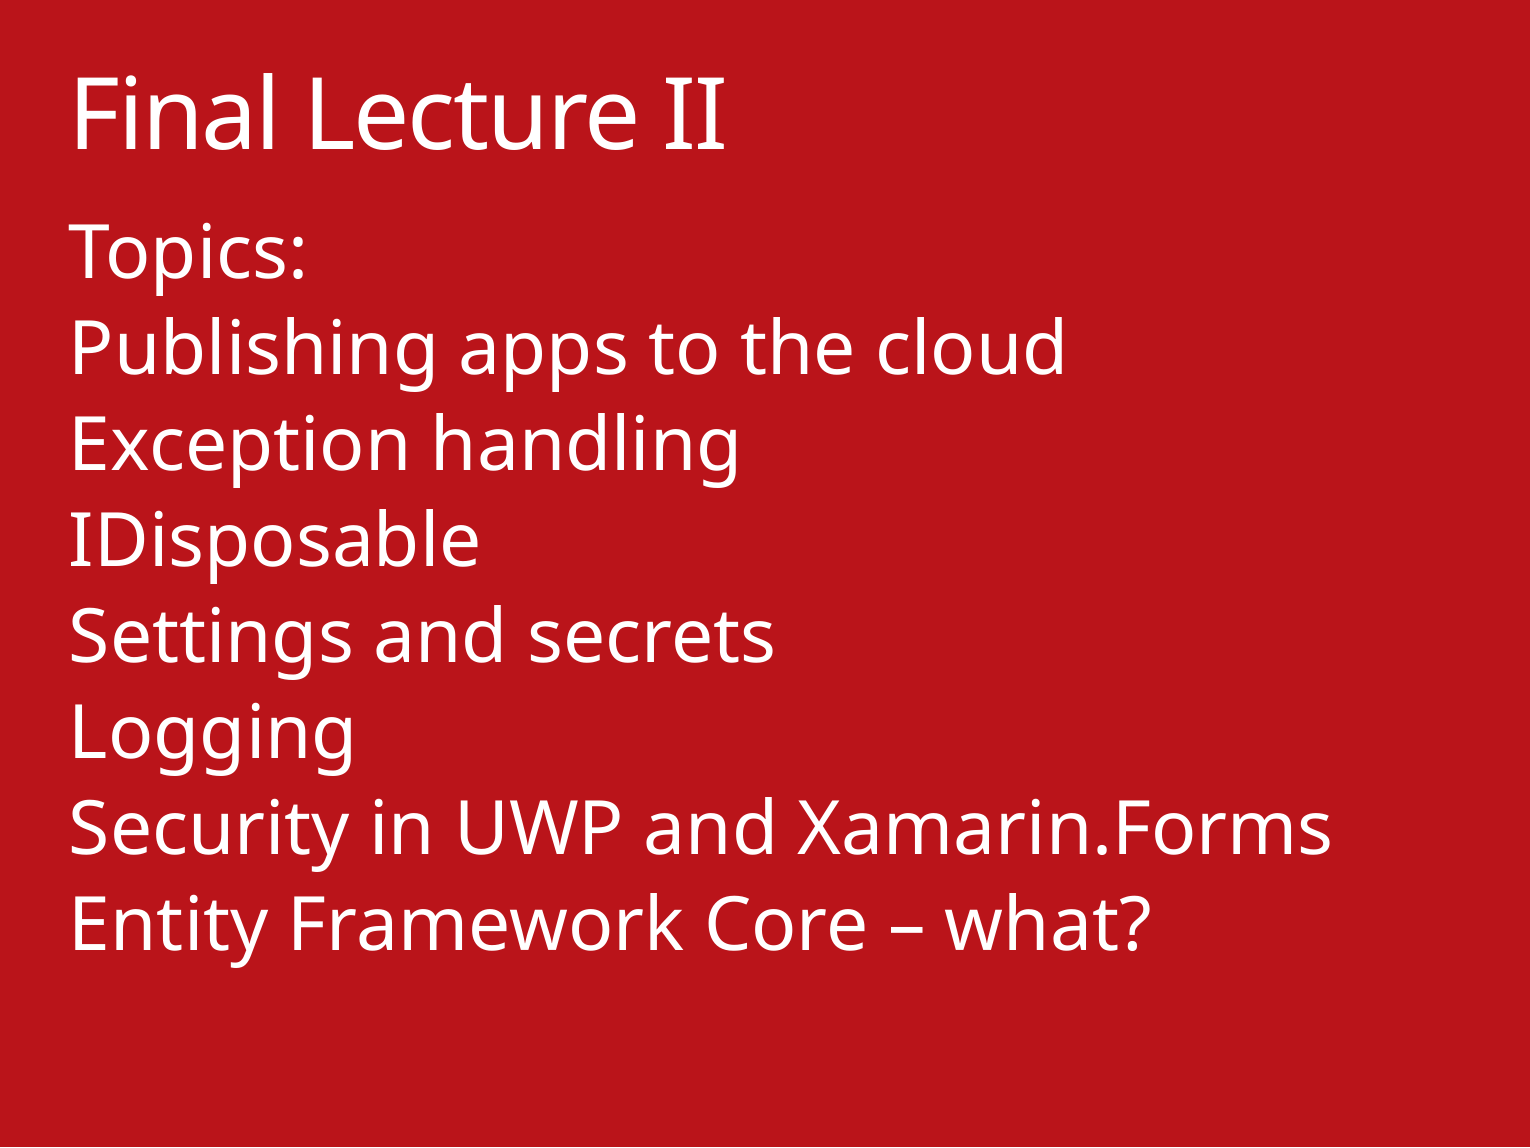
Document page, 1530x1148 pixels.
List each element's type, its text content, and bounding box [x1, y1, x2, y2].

title Final Lecture II [44, 48, 1485, 199]
list Topics: Publishing apps to the cloud Exception handling IDisposable Settings and secrets Logging Security in UWP and Xamarin.Forms Entity Framework Core – what? [45, 198, 1485, 1011]
